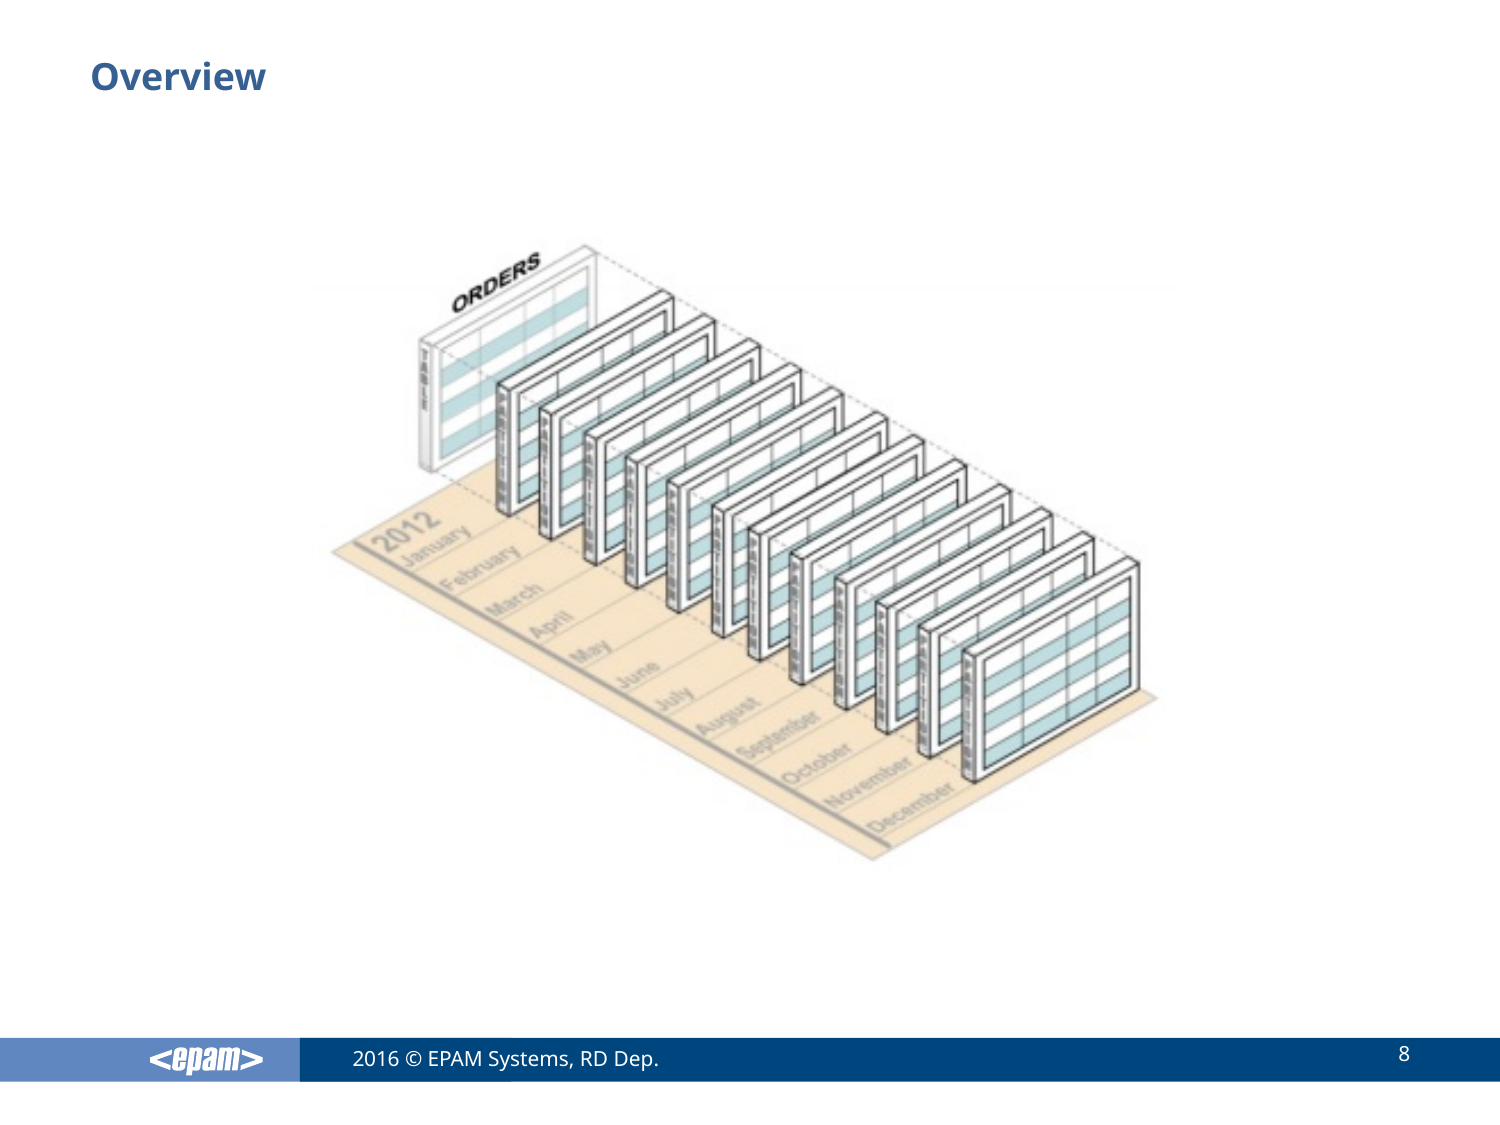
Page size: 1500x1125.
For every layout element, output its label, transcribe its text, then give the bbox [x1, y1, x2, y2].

footer 2016 © EPAM Systems, RD Dep. [337, 1028, 738, 1088]
slide_number 8 [1262, 1025, 1425, 1085]
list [312, 237, 1176, 876]
title Overview [75, 45, 1425, 163]
